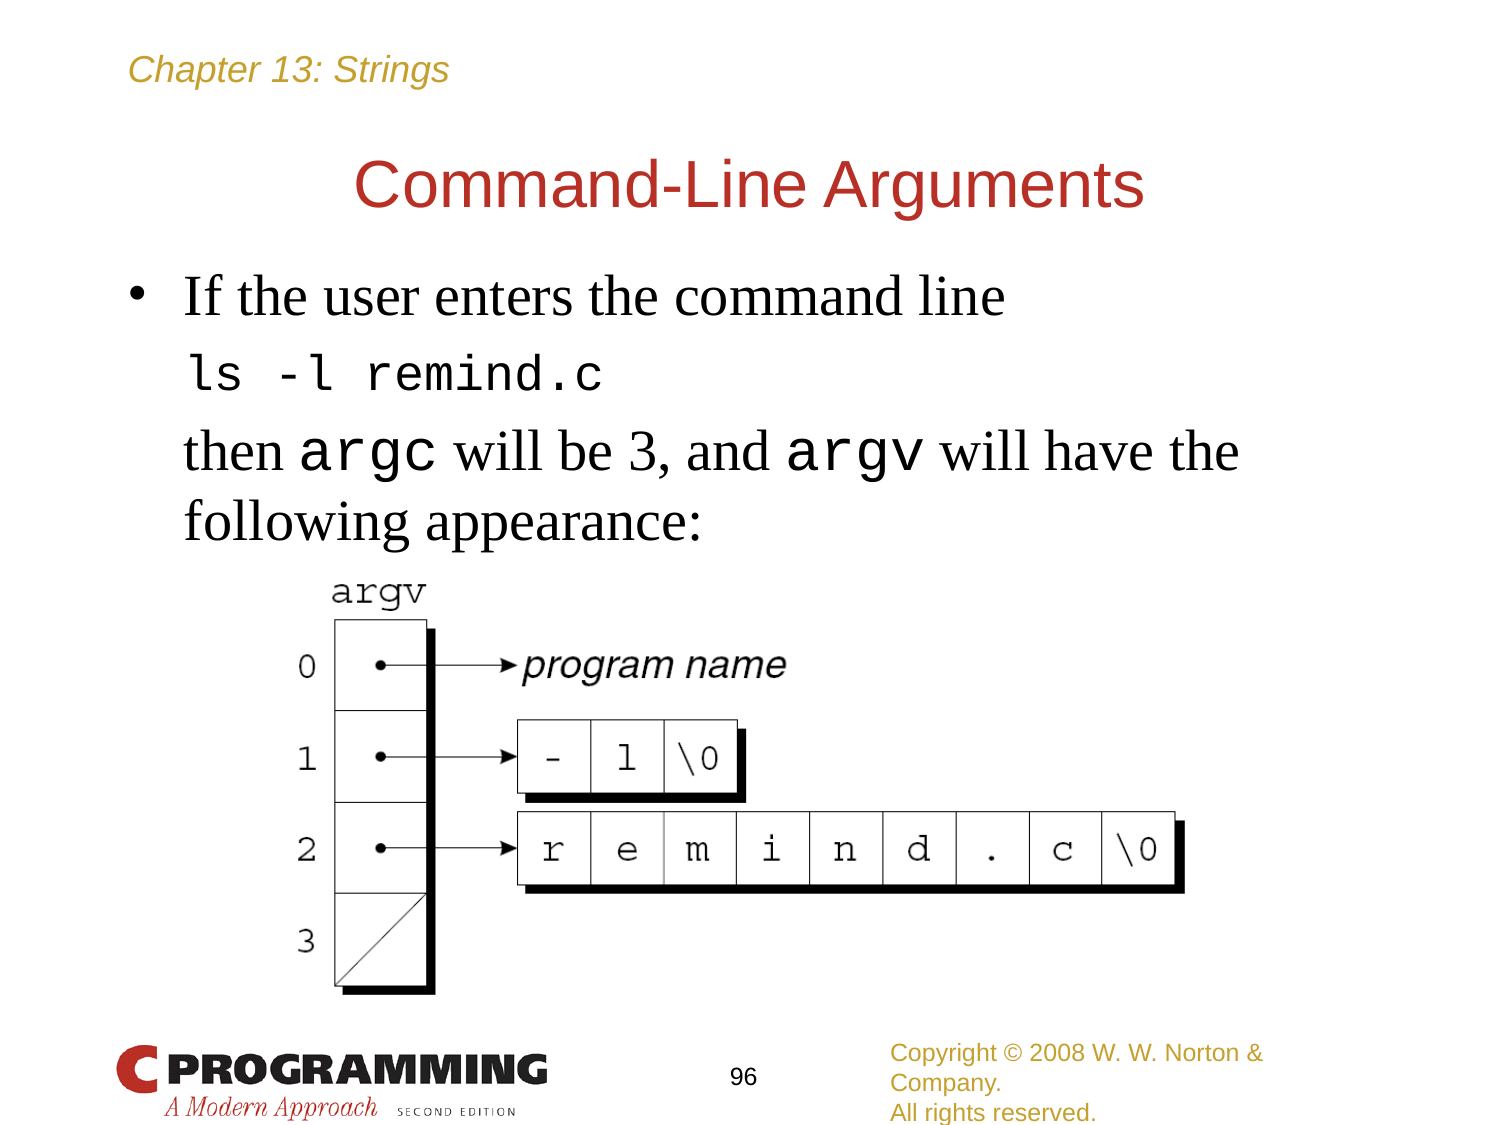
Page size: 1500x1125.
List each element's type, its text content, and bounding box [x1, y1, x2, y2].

picture [291, 577, 1192, 1001]
list If the user enters the command line ls -l remind.c then argc will be 3, and argv will have the following appearance: [112, 249, 1388, 1038]
text_box Copyright © 2008 W. W. Norton & Company. All rights reserved. [874, 1043, 1388, 1119]
text_box ‹#› [687, 1050, 800, 1100]
picture [112, 1041, 550, 1123]
title Command-Line Arguments [112, 125, 1388, 238]
